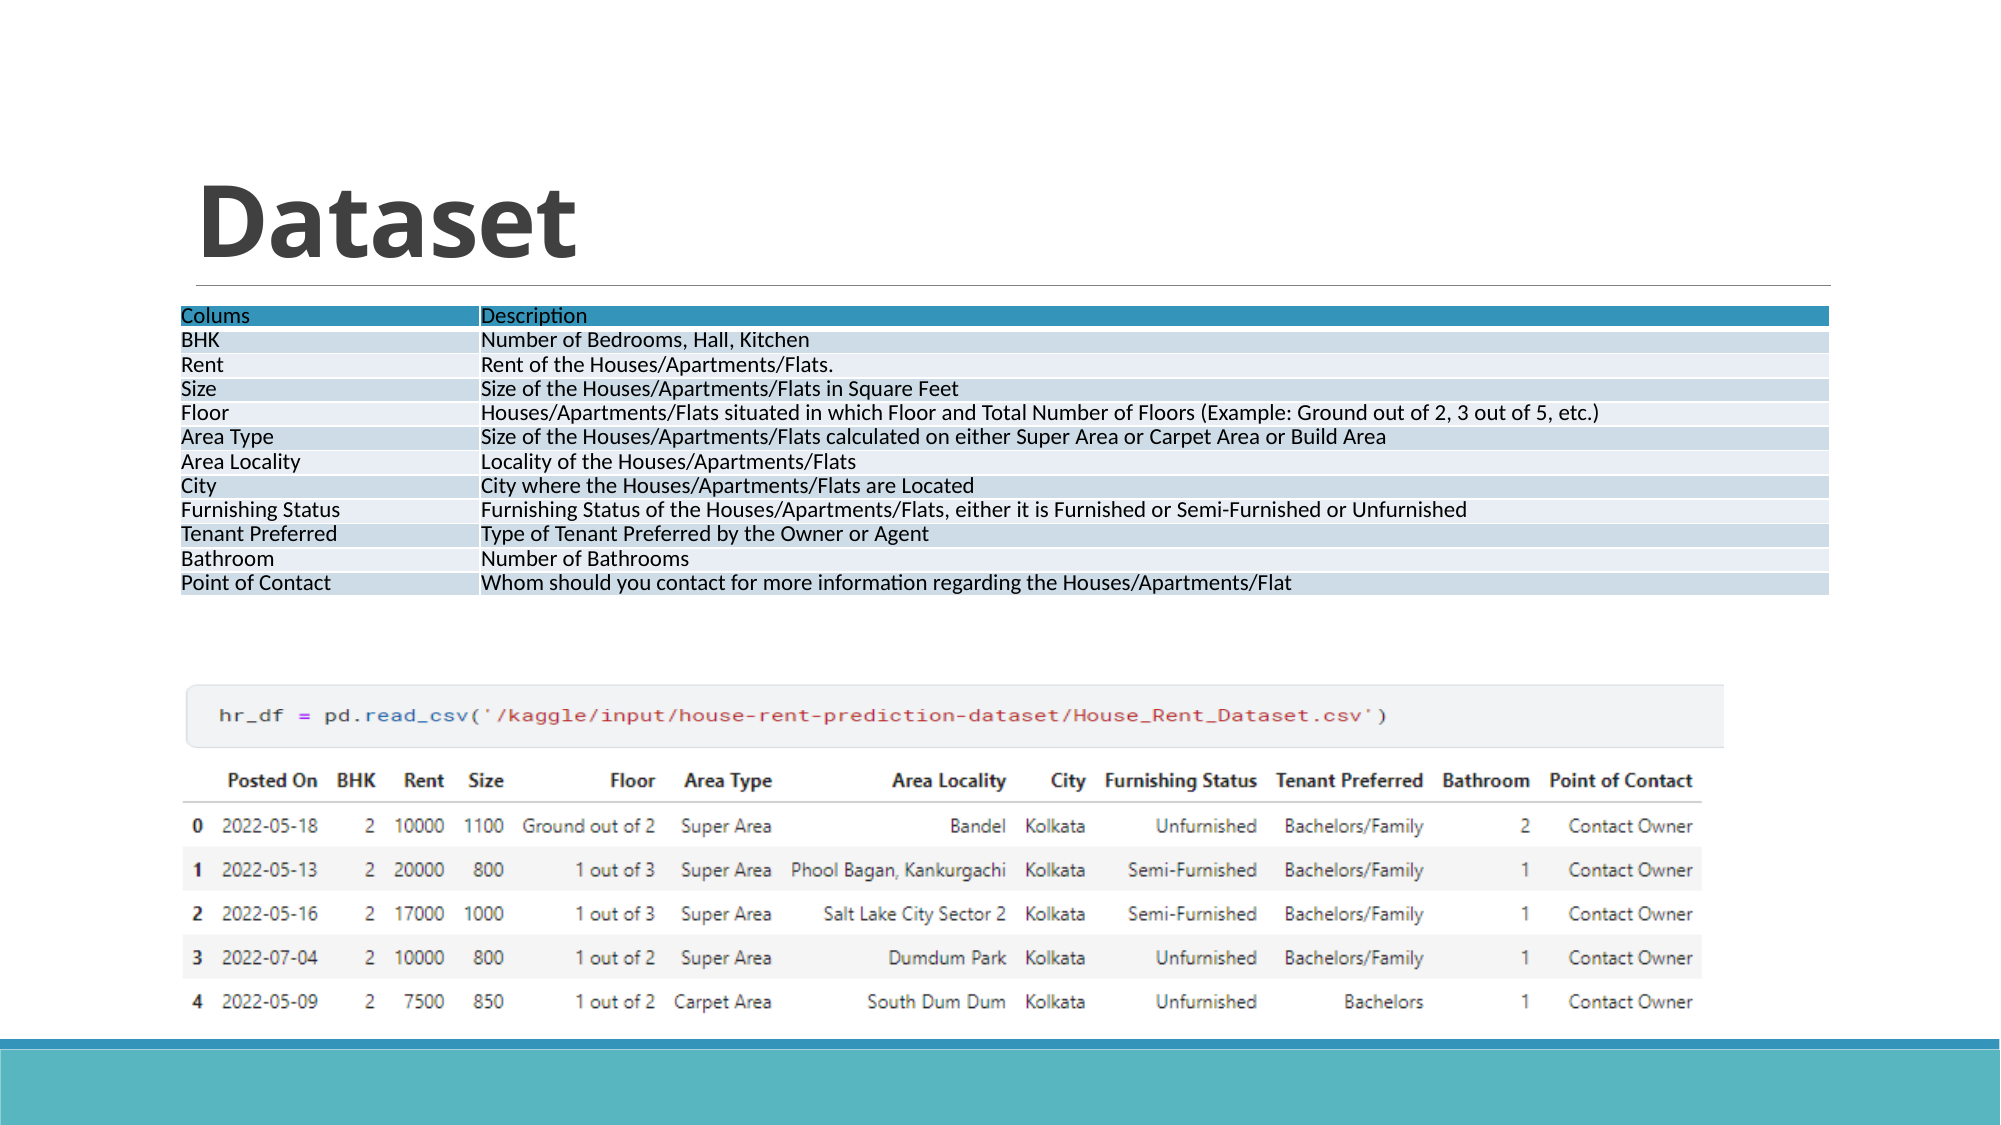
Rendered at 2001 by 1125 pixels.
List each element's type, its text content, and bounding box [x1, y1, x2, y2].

picture [179, 669, 1725, 1030]
table_cell Number of Bedrooms, Hall, Kitchen [481, 332, 1829, 353]
table_header Description [481, 306, 1829, 326]
table_cell City [181, 476, 479, 498]
table_cell City where the Houses/Apartments/Flats are Located [481, 476, 1829, 498]
table_cell Floor [181, 403, 479, 425]
table_cell BHK [181, 332, 479, 353]
table_cell Furnishing Status of the Houses/Apartments/Flats, either it is Furnished or Semi-Furnished or Unfurnished [481, 500, 1829, 523]
table_cell Furnishing Status [181, 500, 479, 523]
table_cell Size of the Houses/Apartments/Flats calculated on either Super Area or Carpet Area or Build Area [481, 427, 1829, 450]
table_cell Bathroom [181, 549, 479, 571]
table_cell Rent of the Houses/Apartments/Flats. [481, 354, 1829, 377]
table_cell Size of the Houses/Apartments/Flats in Square Feet [481, 379, 1829, 401]
table_cell Tenant Preferred [181, 524, 479, 547]
table_cell Size [181, 379, 479, 401]
table_cell Houses/Apartments/Flats situated in which Floor and Total Number of Floors (Example: Ground out of 2, 3 out of 5, etc.) [481, 403, 1829, 425]
table_header Colums [181, 306, 479, 326]
table_cell Rent [181, 354, 479, 377]
table_cell Type of Tenant Preferred by the Owner or Agent [481, 524, 1829, 547]
table_cell Area Type [181, 427, 479, 450]
title Dataset [180, 47, 1830, 285]
table_cell Whom should you contact for more information regarding the Houses/Apartments/Flat [481, 573, 1829, 595]
table_cell Area Locality [181, 451, 479, 474]
table_cell Number of Bathrooms [481, 549, 1829, 571]
table_cell Point of Contact [181, 573, 479, 595]
table_cell Locality of the Houses/Apartments/Flats [481, 451, 1829, 474]
